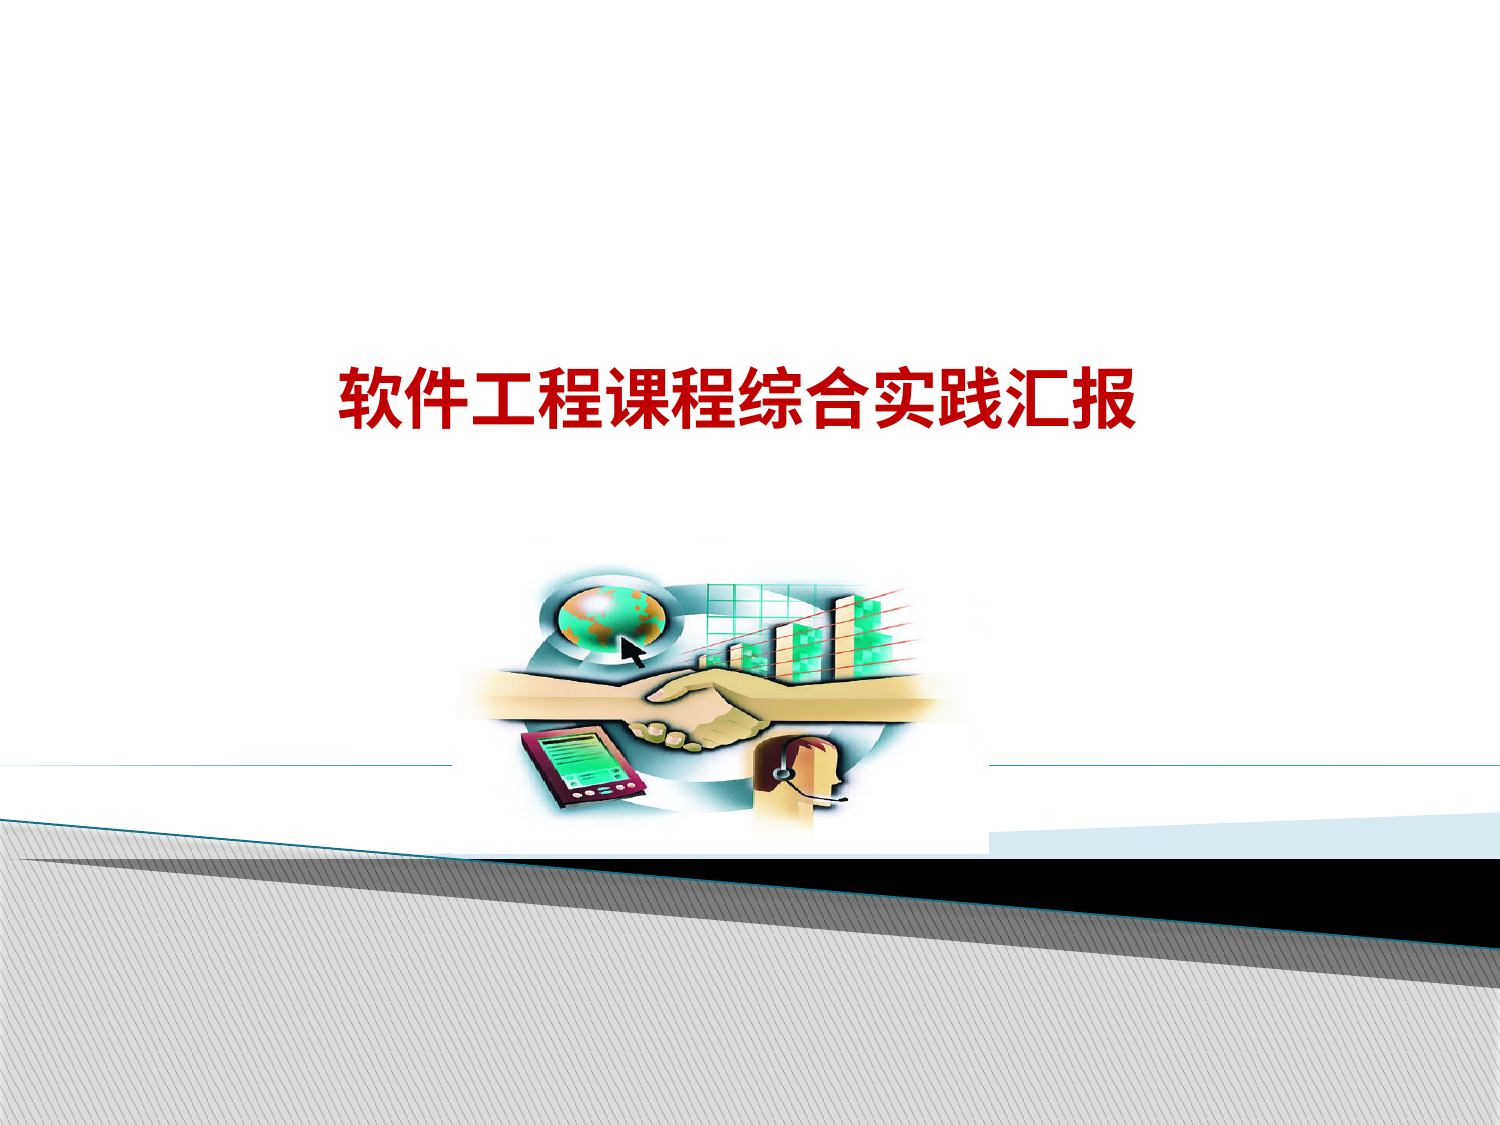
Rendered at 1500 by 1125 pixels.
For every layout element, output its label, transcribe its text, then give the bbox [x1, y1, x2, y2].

picture [452, 538, 997, 859]
picture [5, 859, 1500, 989]
text_box 软件工程课程综合实践汇报 [100, 302, 1376, 445]
